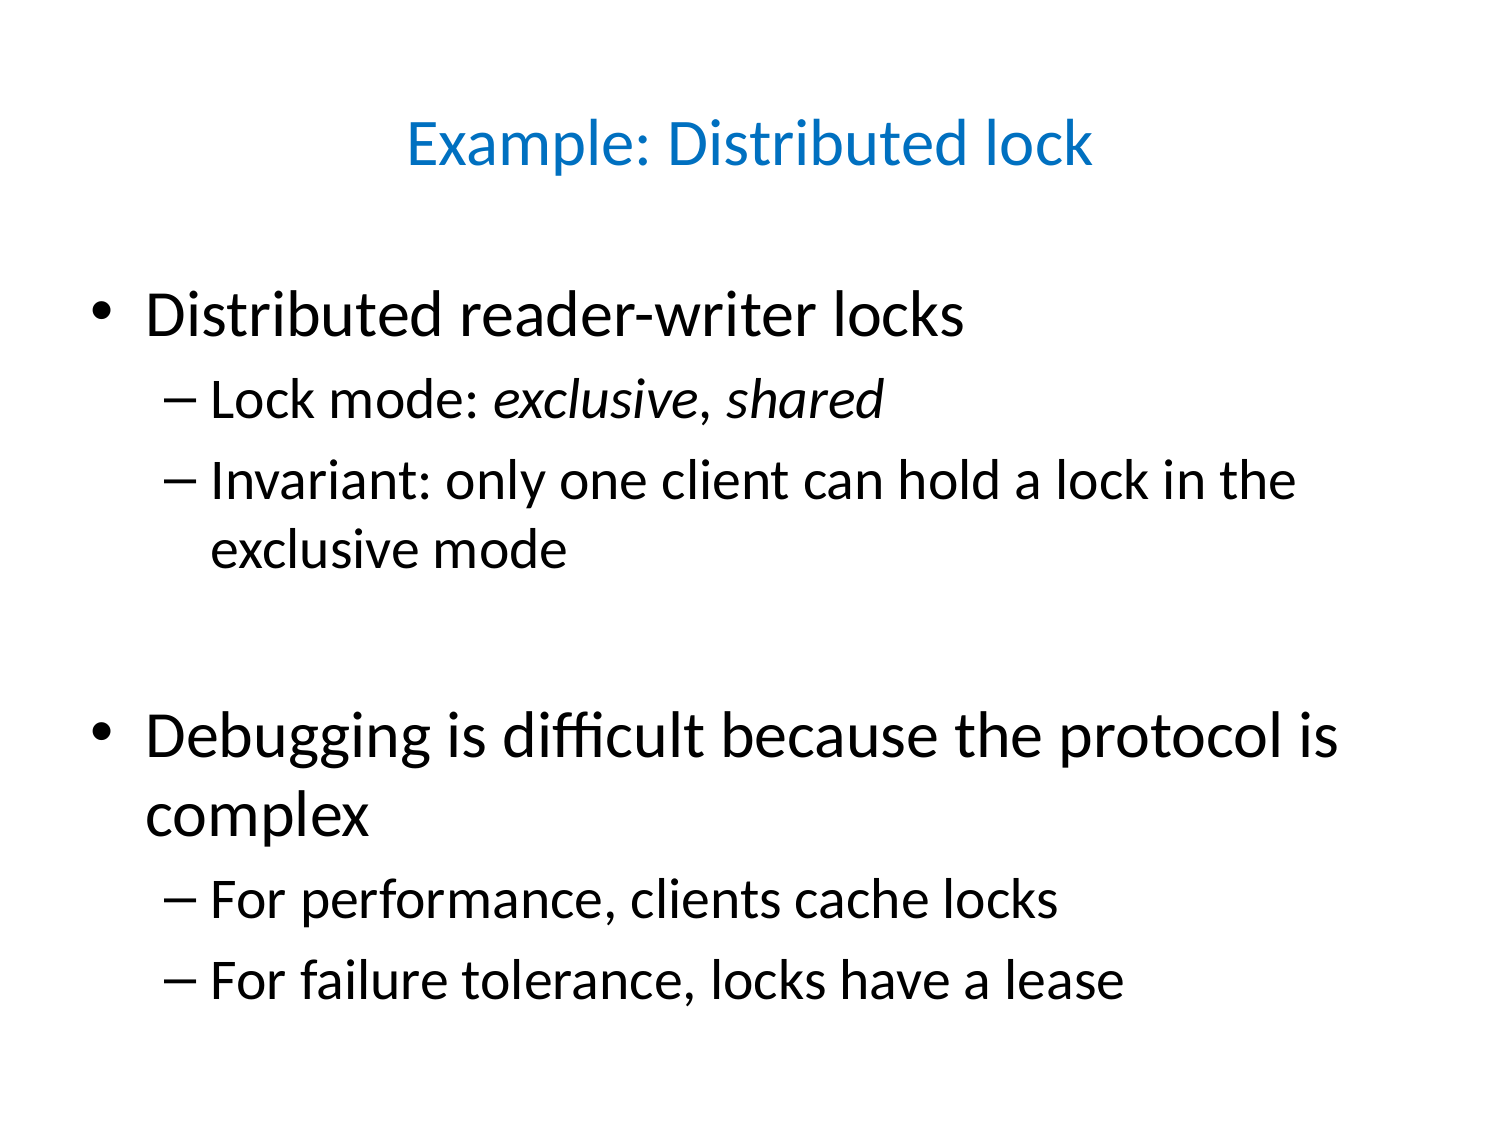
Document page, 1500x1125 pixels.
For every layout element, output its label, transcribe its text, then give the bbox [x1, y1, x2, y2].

list Distributed reader-writer locks Lock mode: exclusive, shared Invariant: only one client can hold a lock in the exclusive mode Debugging is difficult because the protocol is complex For performance, clients cache locks For failure tolerance, locks have a lease [75, 262, 1425, 1025]
title Example: Distributed lock [75, 45, 1425, 233]
